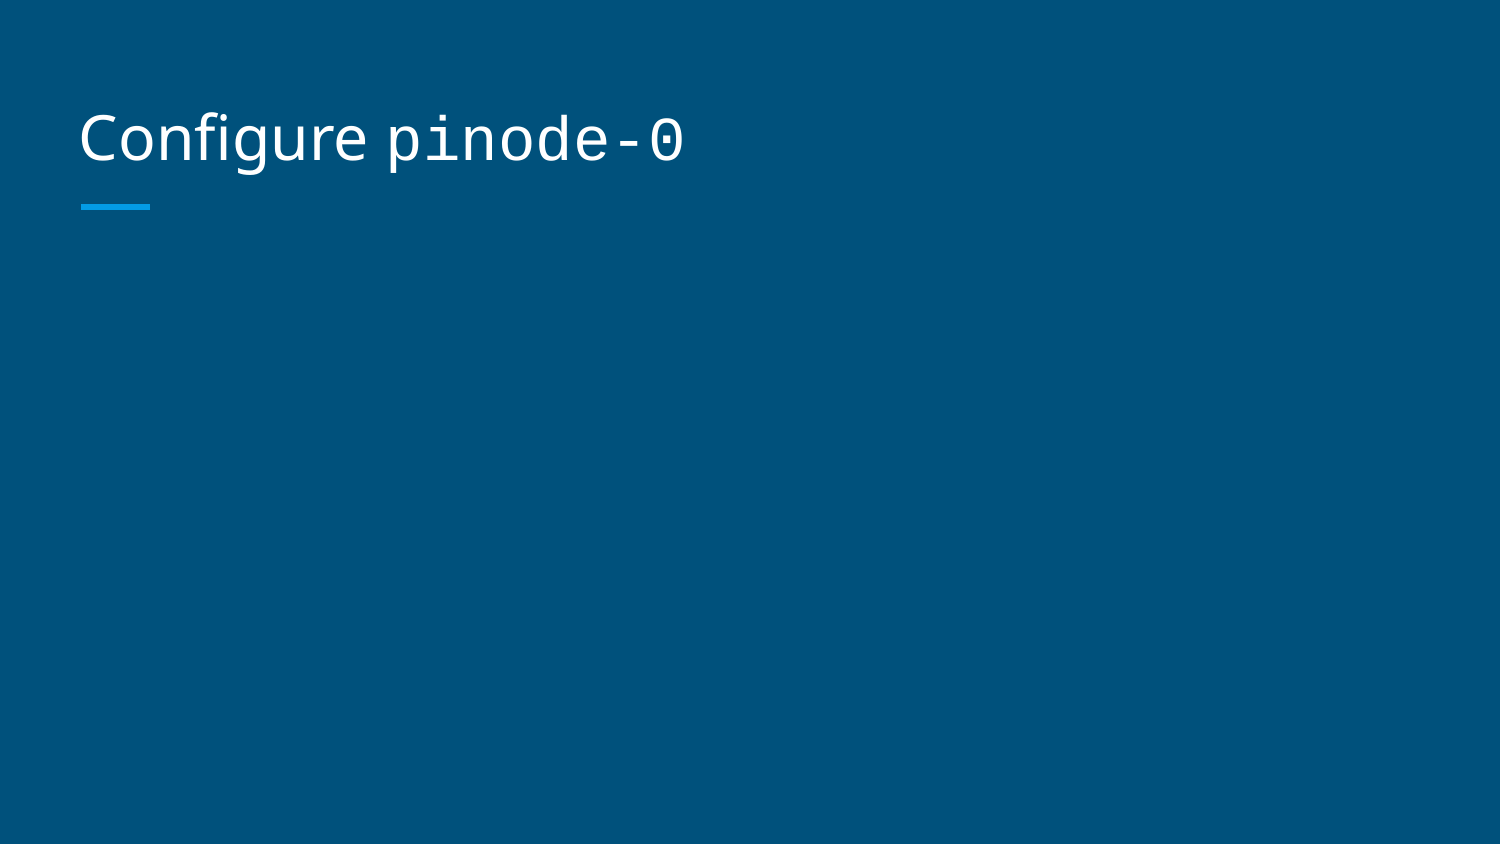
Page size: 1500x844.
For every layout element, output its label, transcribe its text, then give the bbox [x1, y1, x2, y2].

title Configure pinode-0 [63, 75, 1437, 188]
